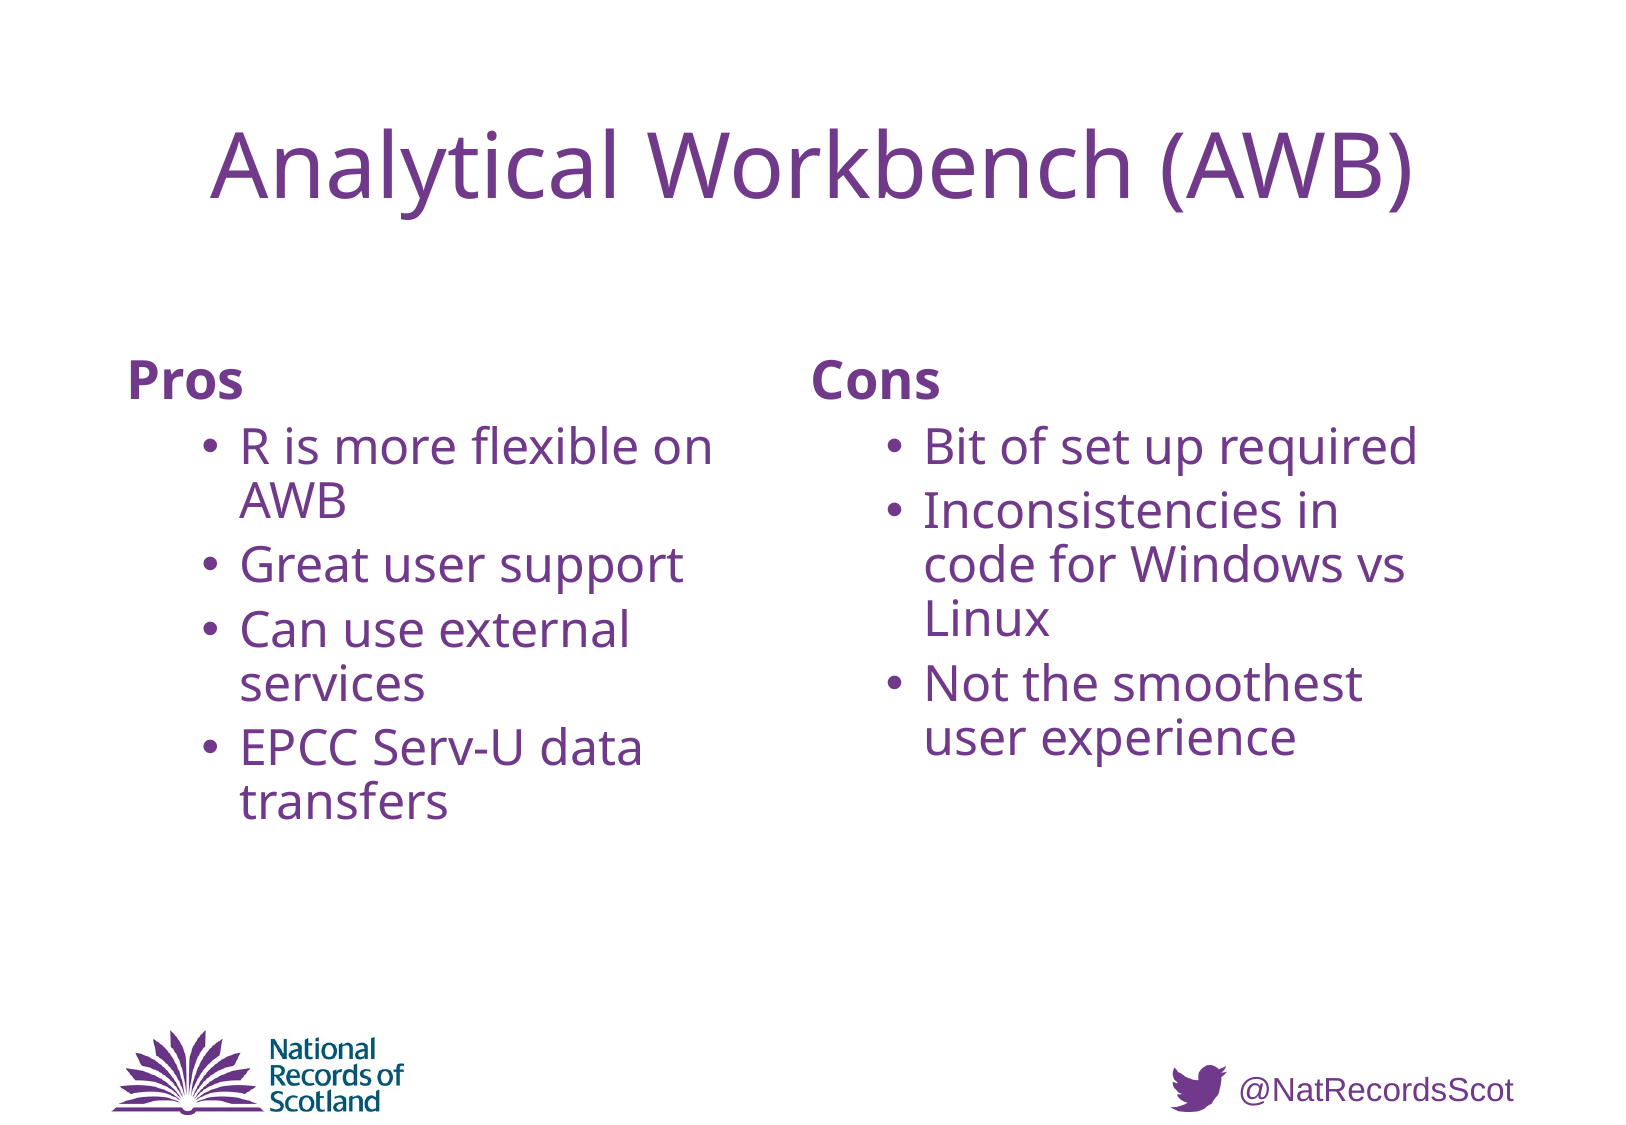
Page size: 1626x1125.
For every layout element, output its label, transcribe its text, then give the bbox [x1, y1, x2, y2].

picture [1170, 1065, 1227, 1112]
title Analytical Workbench (AWB) [111, 59, 1514, 278]
text_box Cons Bit of set up required Inconsistencies in code for Windows vs Linux Not the smoothest user experience [795, 344, 1480, 925]
text_box Pros R is more flexible on AWB Great user support Can use external services EPCC Serv-U data transfers [111, 344, 795, 925]
picture [111, 1030, 404, 1115]
